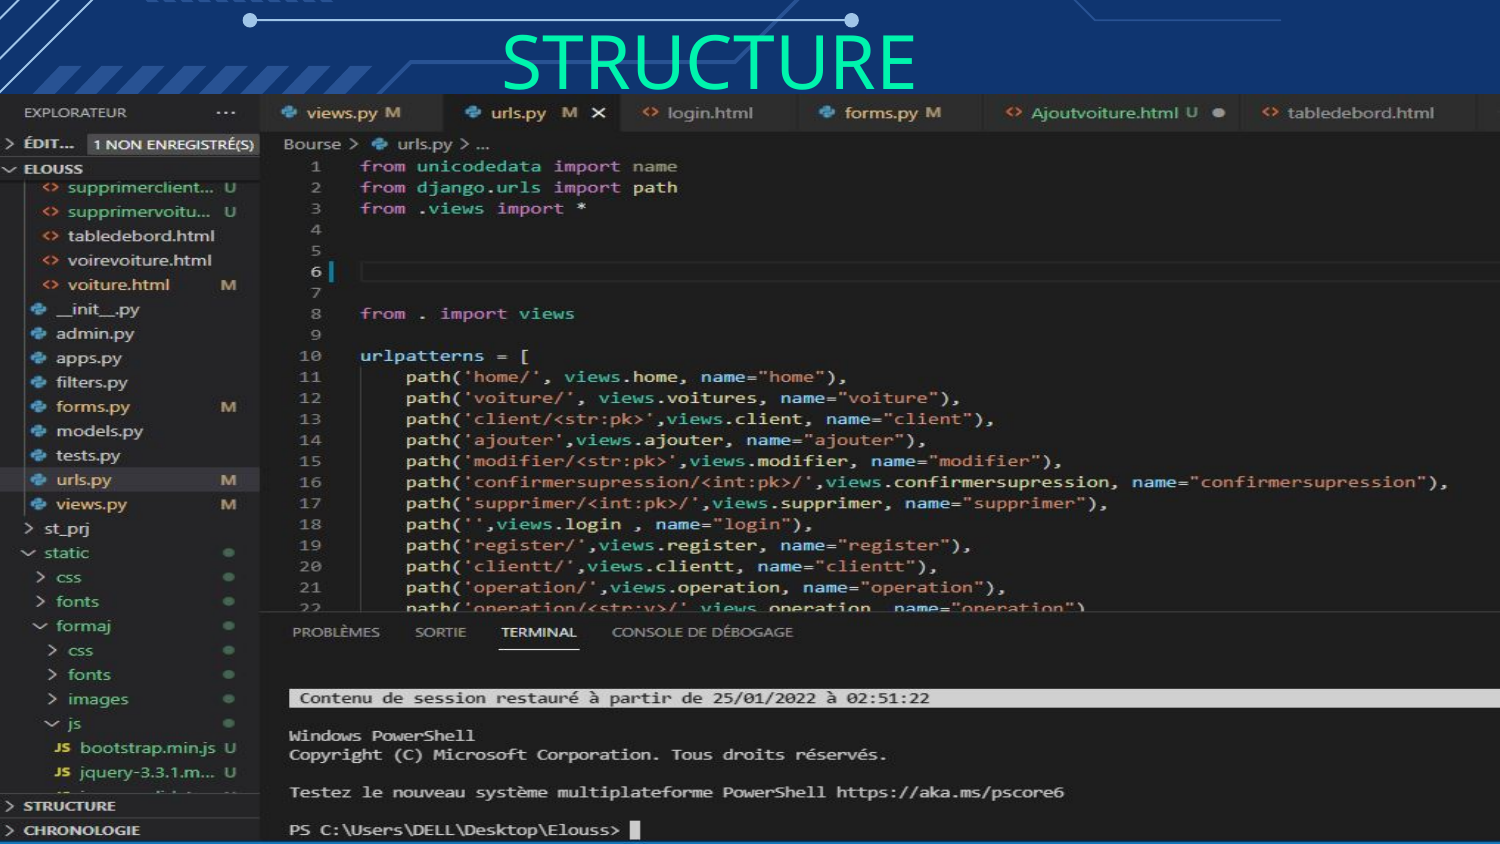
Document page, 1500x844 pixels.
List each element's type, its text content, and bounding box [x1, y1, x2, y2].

text_box [0, 93, 1500, 844]
title STRUCTURE [78, 14, 1342, 93]
